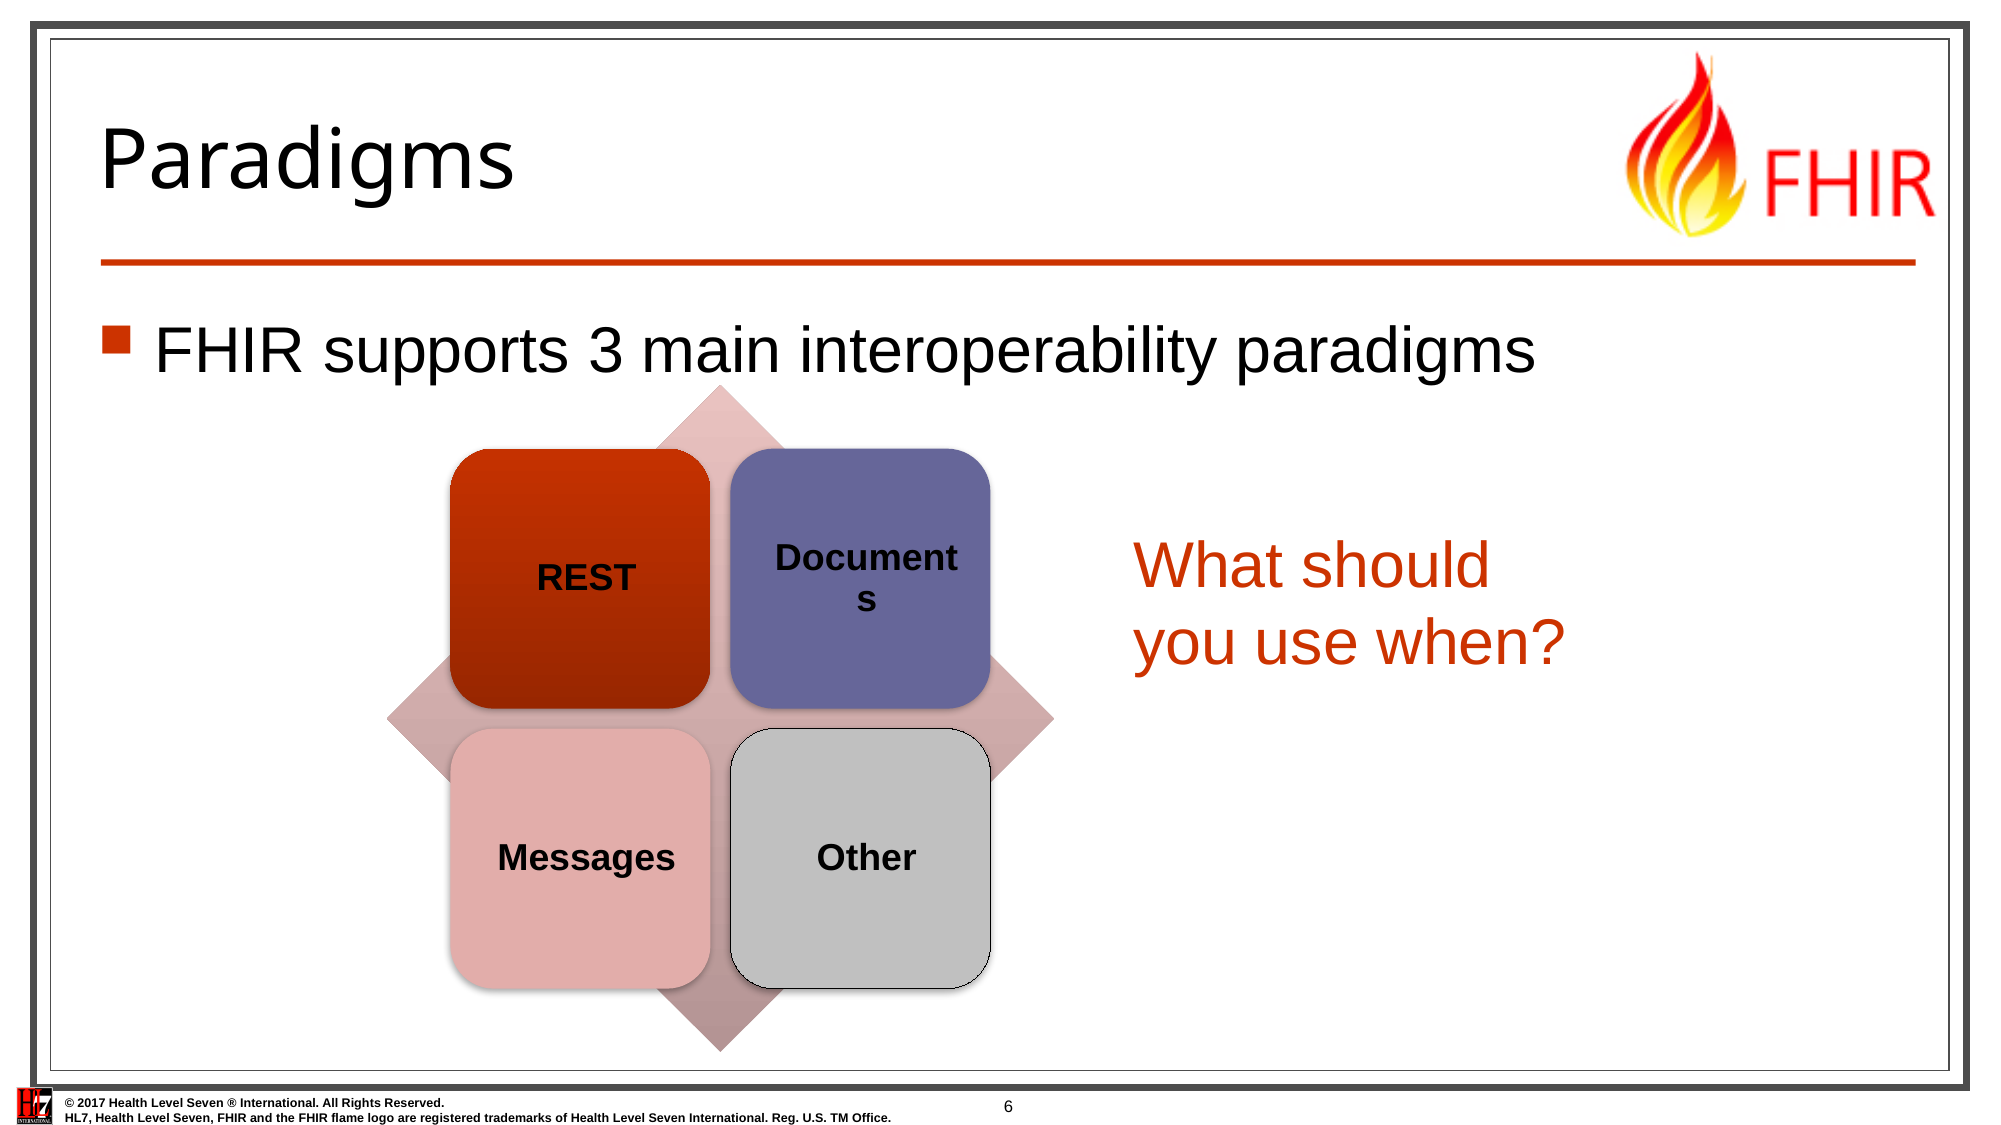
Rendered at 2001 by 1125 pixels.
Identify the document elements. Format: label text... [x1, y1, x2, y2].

text_box What should you use when? [1224, 515, 1603, 728]
slide_number 6 [949, 1087, 1067, 1125]
list FHIR supports 3 main interoperability paradigms [83, 299, 1917, 1026]
title Paradigms [83, 77, 1614, 213]
picture [16, 1087, 53, 1125]
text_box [220, 385, 1221, 1053]
picture [1613, 41, 1948, 247]
